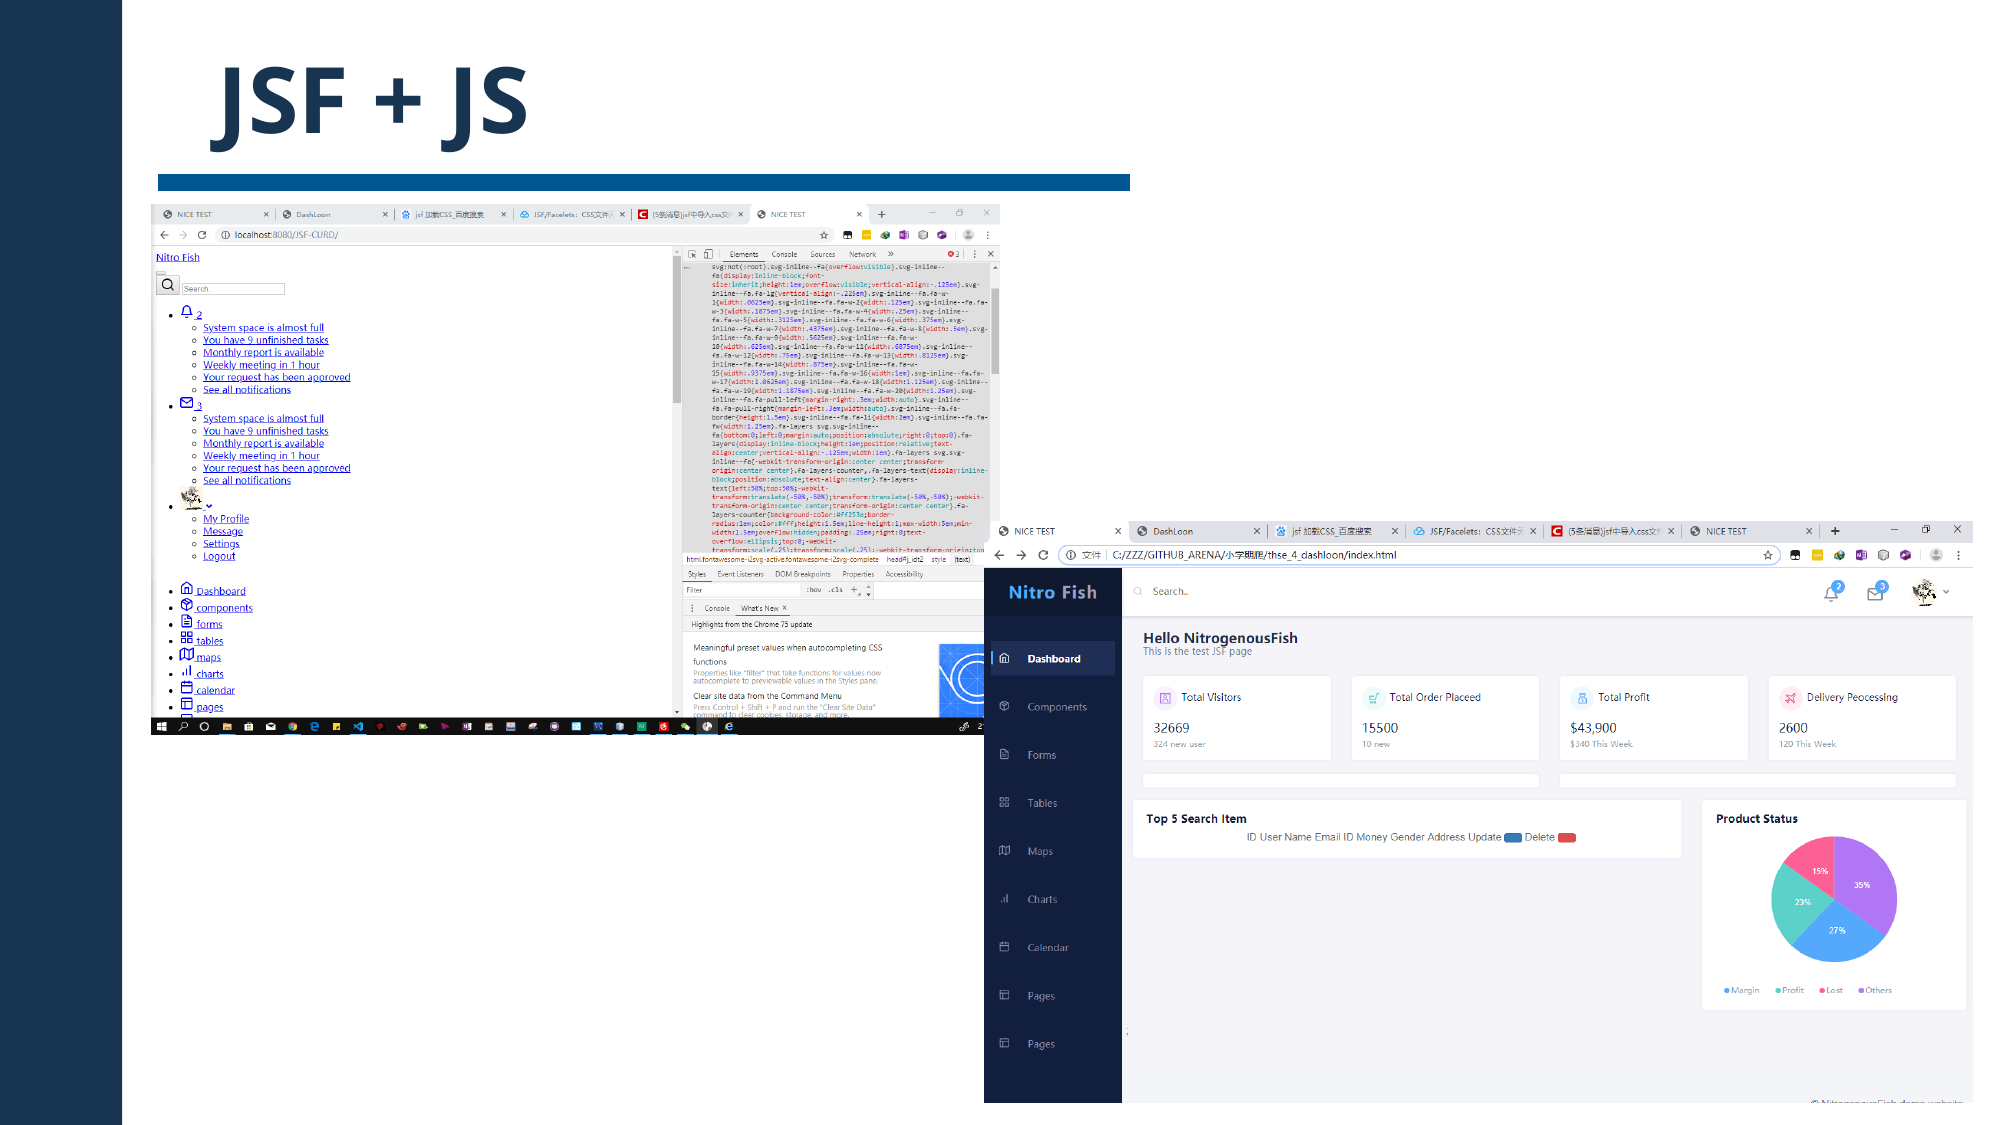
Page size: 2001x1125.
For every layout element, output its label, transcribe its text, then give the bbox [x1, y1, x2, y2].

text_box JSF + JS [203, 39, 545, 159]
text_box [0, 0, 123, 1125]
picture [151, 204, 1973, 1103]
